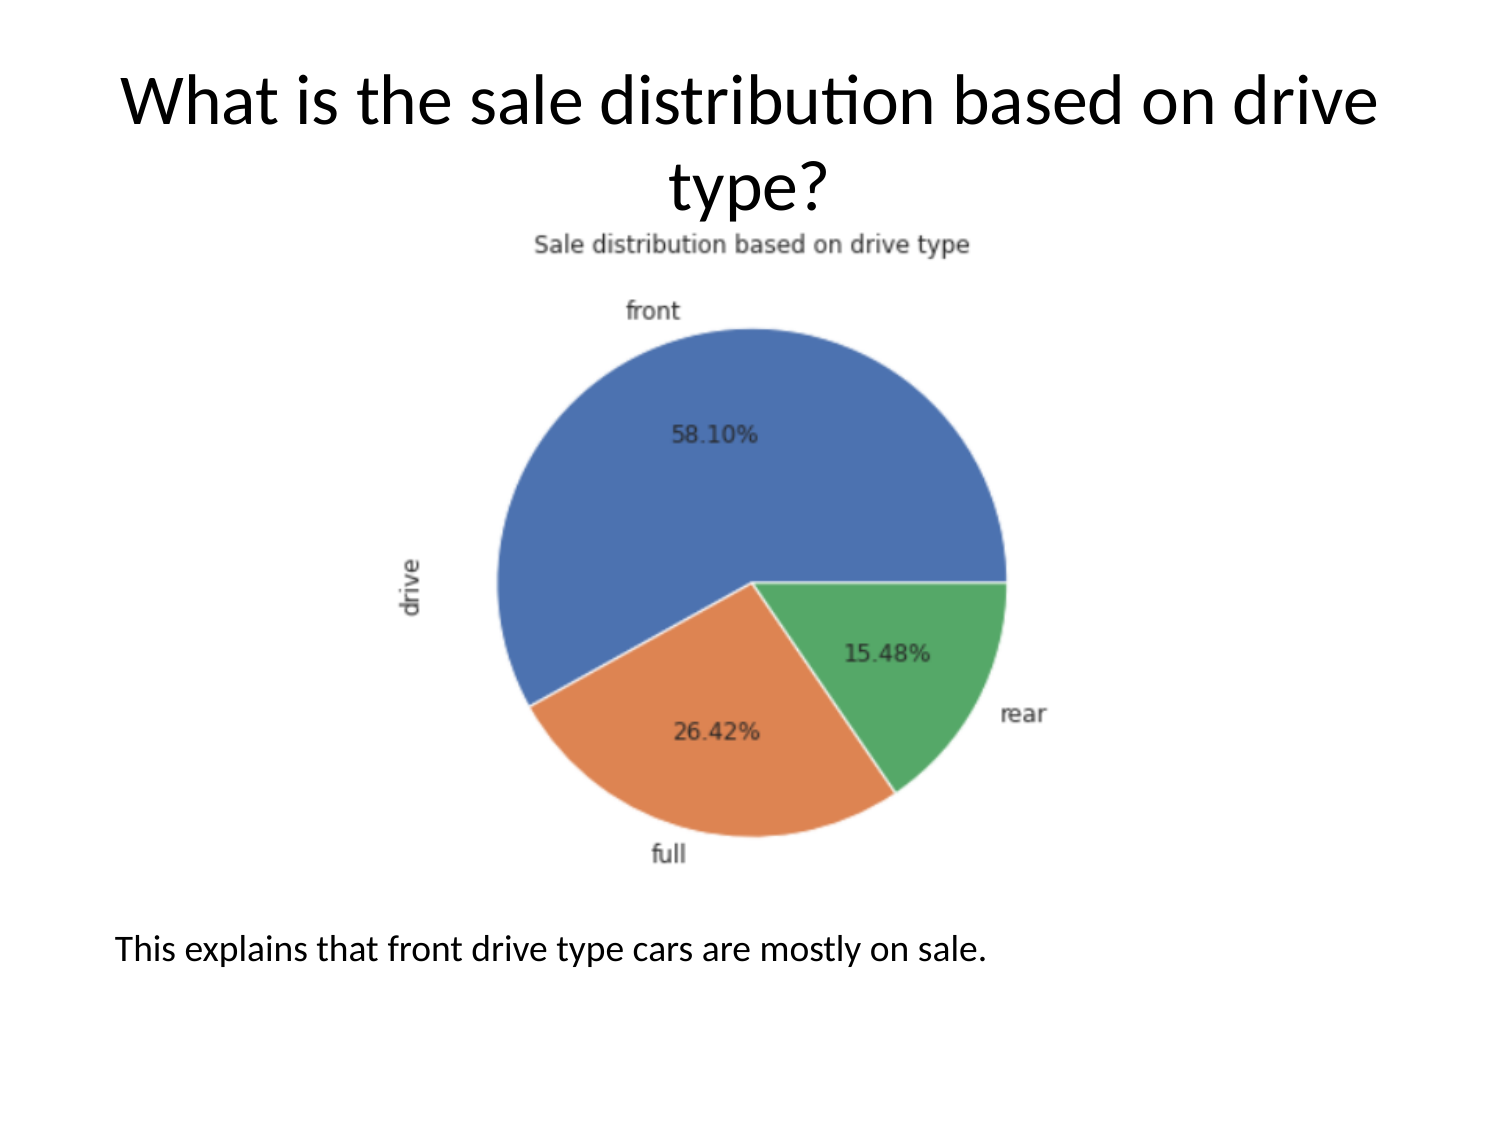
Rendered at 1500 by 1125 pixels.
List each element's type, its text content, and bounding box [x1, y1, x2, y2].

picture [359, 230, 1141, 894]
title What is the sale distribution based on drive type? [75, 45, 1425, 233]
text_box This explains that front drive type cars are mostly on sale. [100, 916, 1353, 977]
